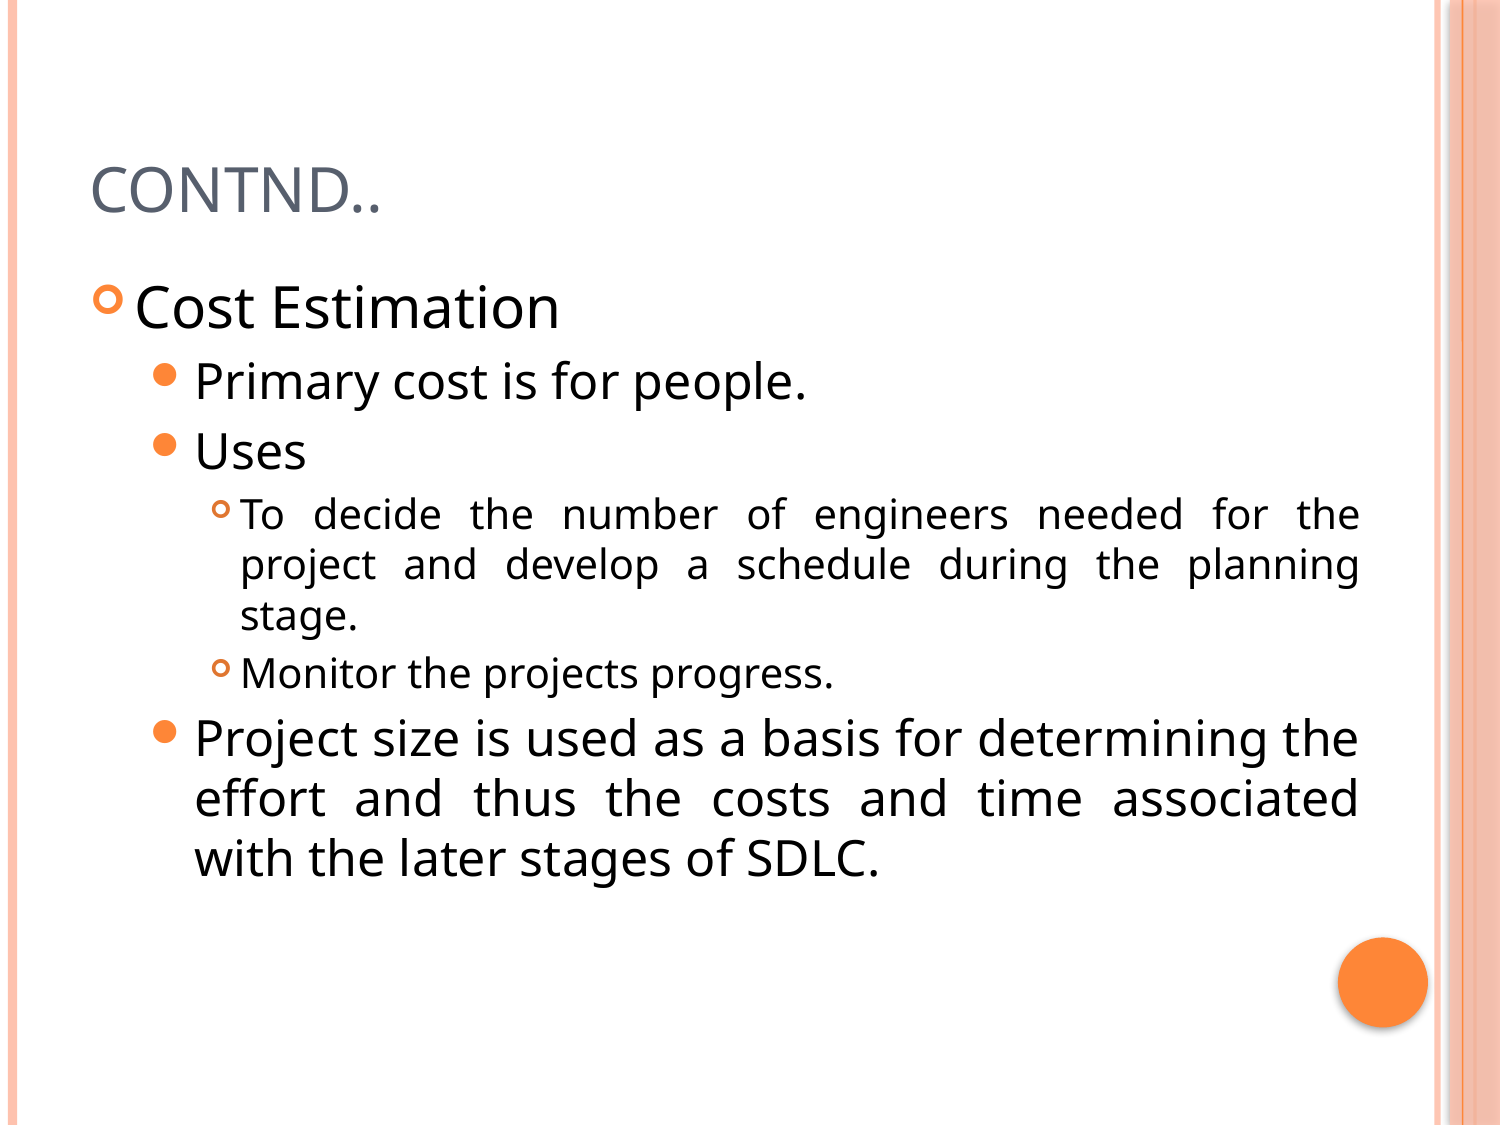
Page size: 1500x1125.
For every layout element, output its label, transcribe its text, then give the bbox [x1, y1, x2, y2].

title Contnd.. [75, 45, 1300, 233]
list Cost Estimation Primary cost is for people. Uses To decide the number of engineers needed for the project and develop a schedule during the planning stage. Monitor the projects progress. Project size is used as a basis for determining the effort and thus the costs and time associated with the later stages of SDLC. [75, 262, 1376, 1062]
